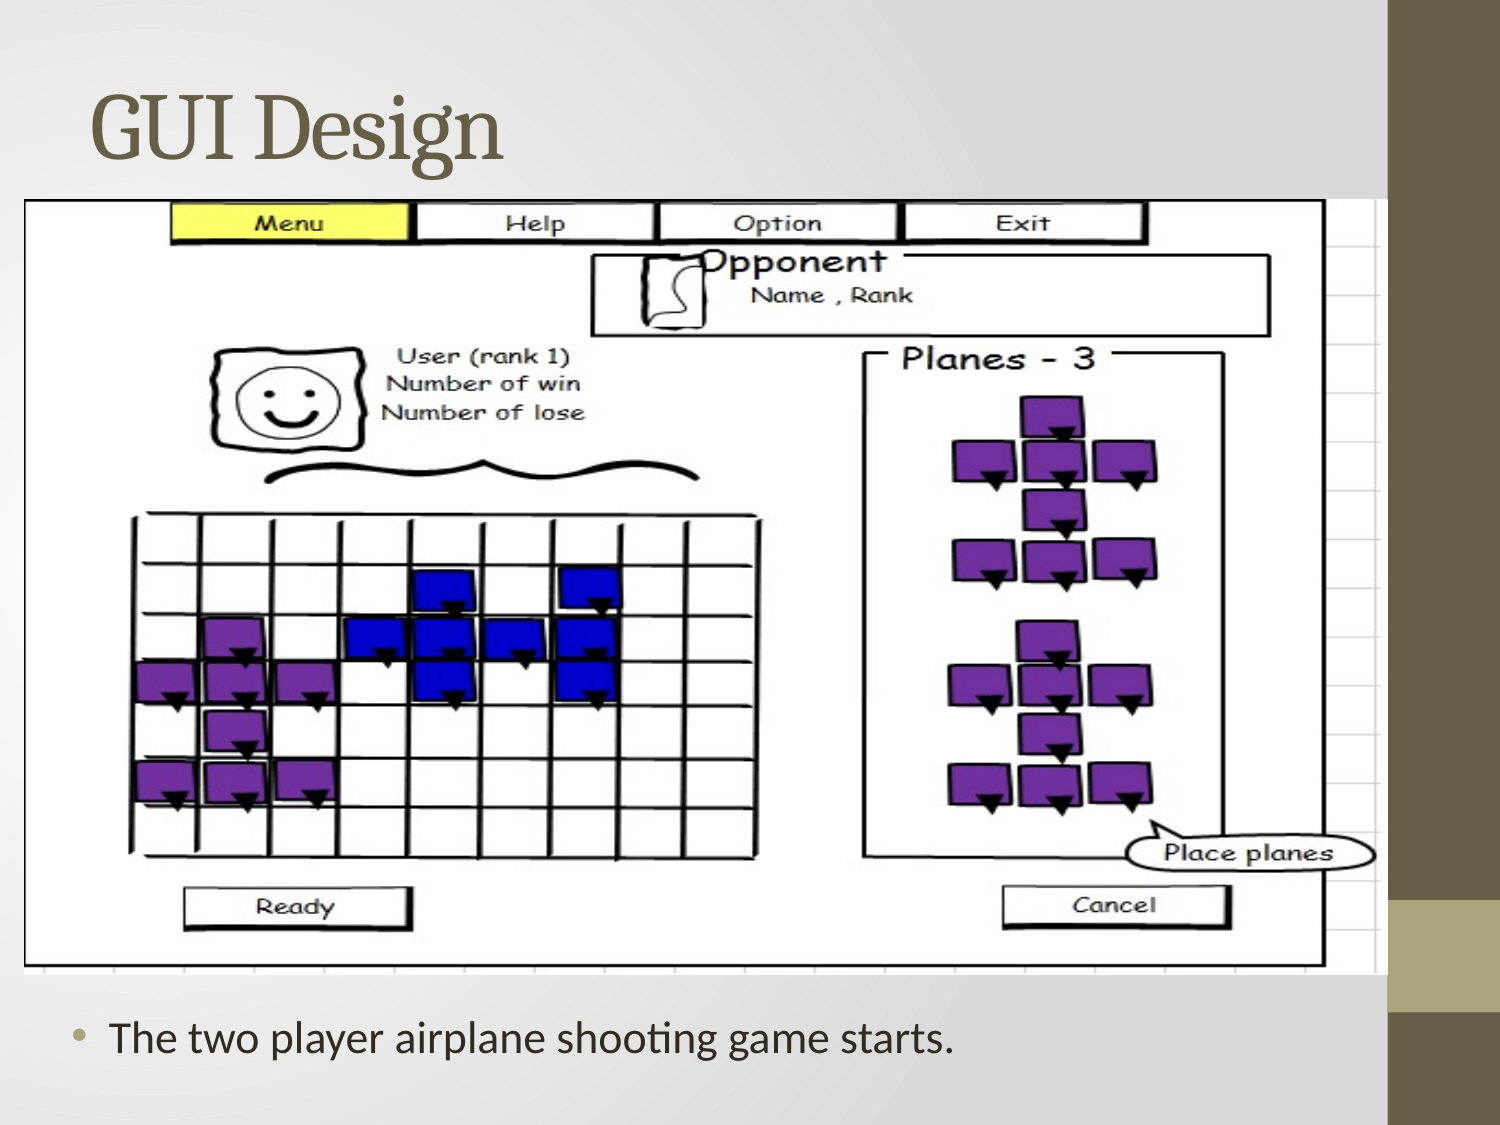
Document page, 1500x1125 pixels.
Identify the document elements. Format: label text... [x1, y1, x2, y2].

picture [24, 199, 1388, 976]
title GUI Design [75, 27, 1425, 215]
list The two player airplane shooting game starts. [37, 999, 1350, 1100]
